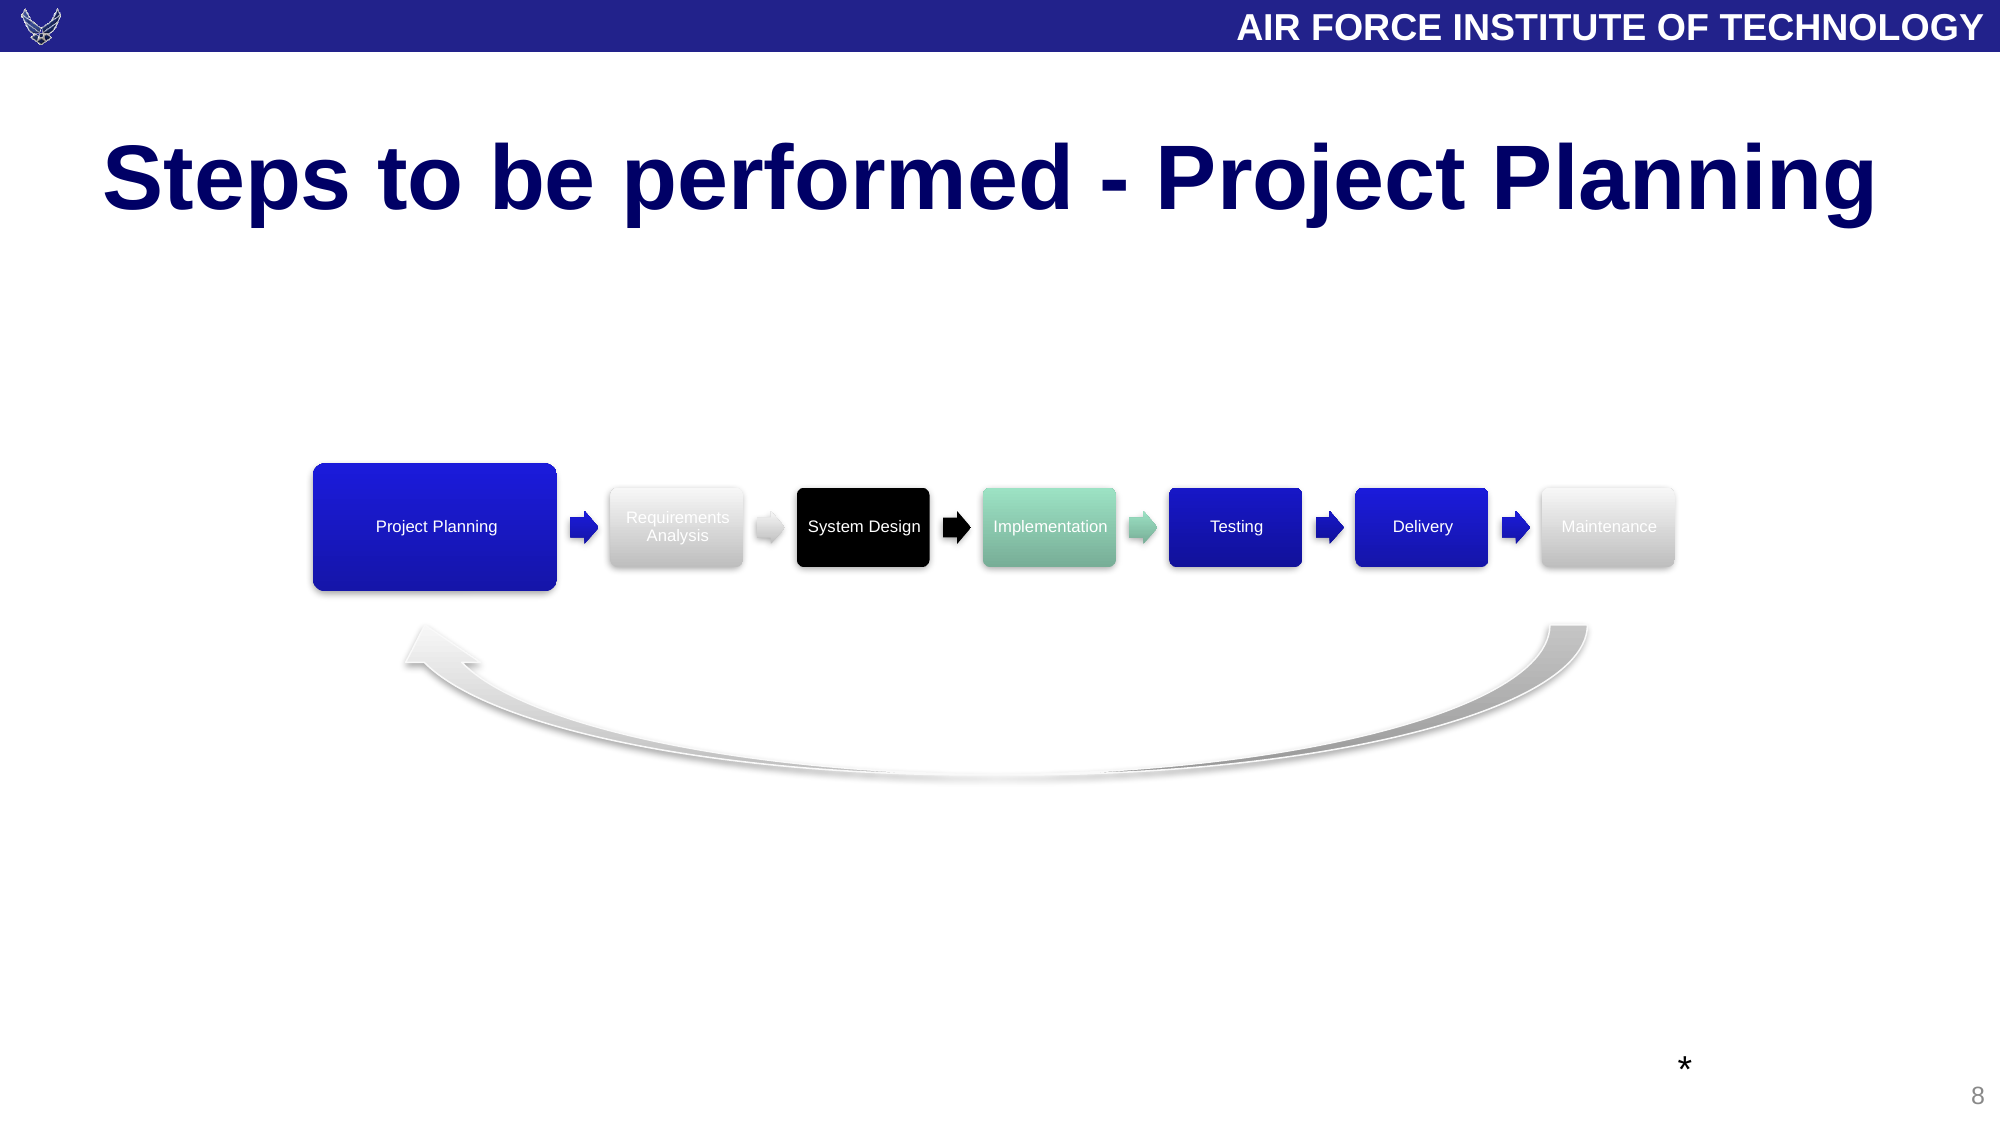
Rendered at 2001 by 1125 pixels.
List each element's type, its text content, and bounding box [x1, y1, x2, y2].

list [312, 262, 1676, 793]
slide_number 8 [1533, 1065, 2000, 1125]
picture [21, 8, 61, 45]
title Steps to be performed - Project Planning [83, 110, 1900, 298]
text_box * [1662, 1037, 1708, 1098]
